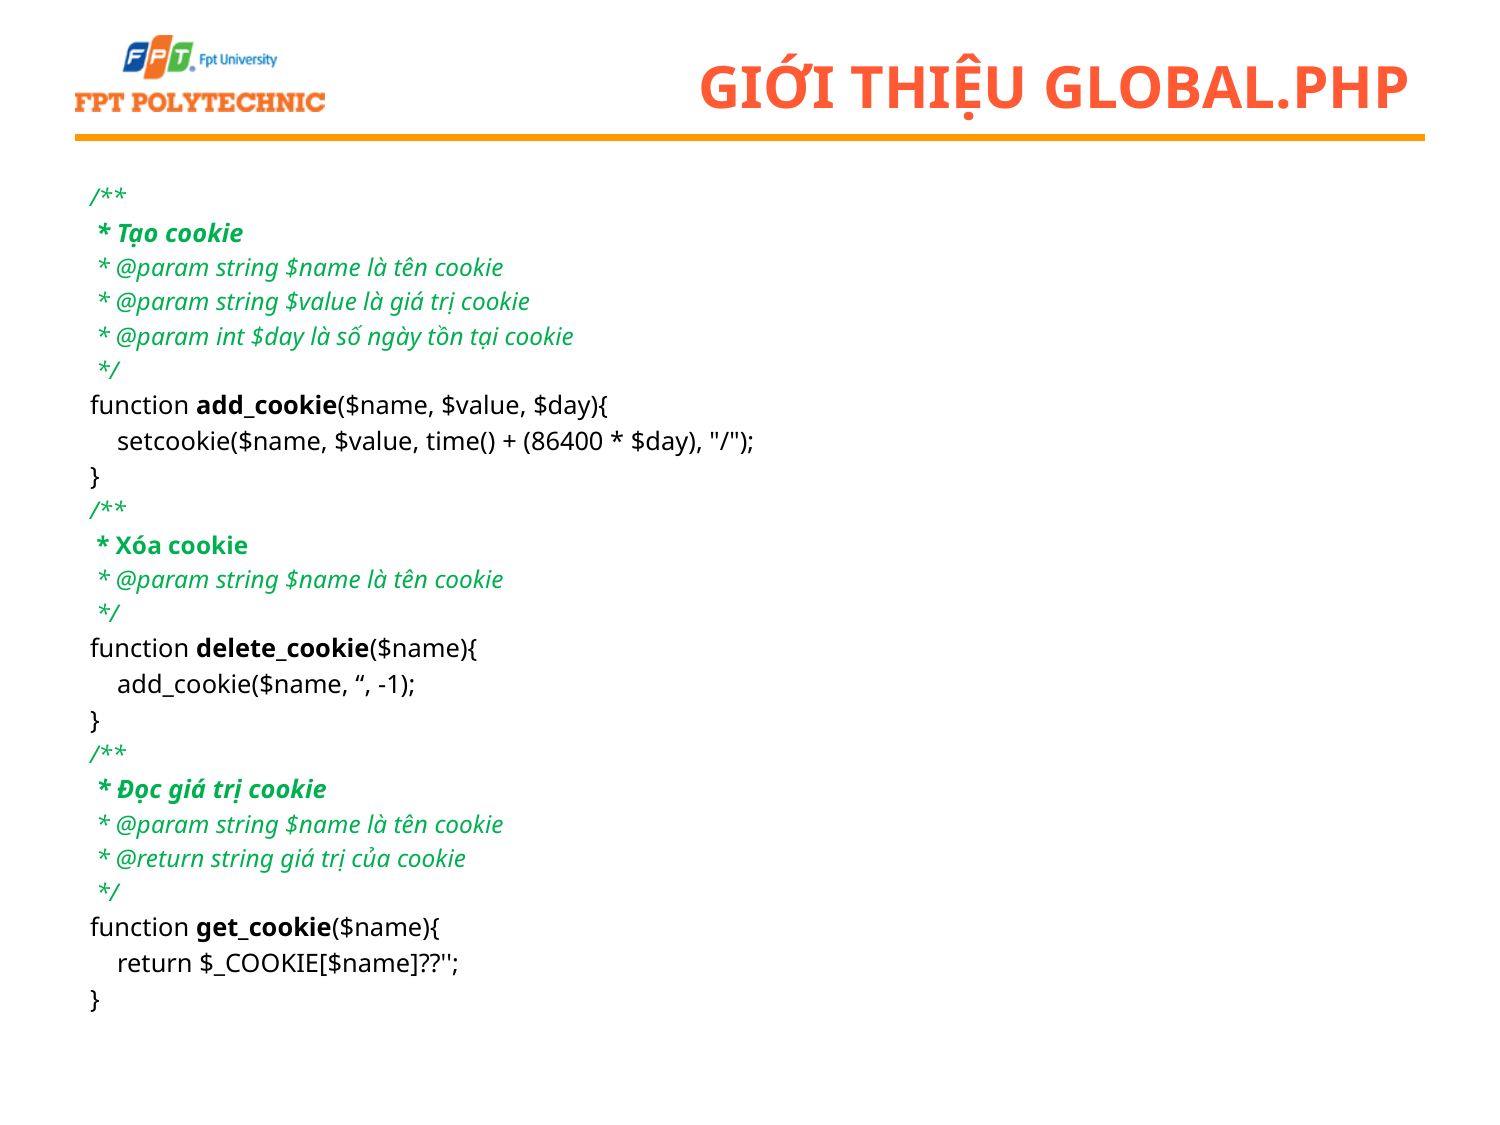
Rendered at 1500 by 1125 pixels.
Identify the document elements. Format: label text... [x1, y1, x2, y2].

title Giới thiệu global.php [337, 45, 1425, 125]
list /** * Tạo cookie * @param string $name là tên cookie * @param string $value là giá trị cookie * @param int $day là số ngày tồn tại cookie */ function add_cookie($name, $value, $day){ setcookie($name, $value, time() + (86400 * $day), "/"); } /** * Xóa cookie * @param string $name là tên cookie */ function delete_cookie($name){ add_cookie($name, “, -1); } /** * Đọc giá trị cookie * @param string $name là tên cookie * @return string giá trị của cookie */ function get_cookie($name){ return $_COOKIE[$name]??''; } [75, 174, 1425, 1038]
picture [75, 35, 325, 112]
